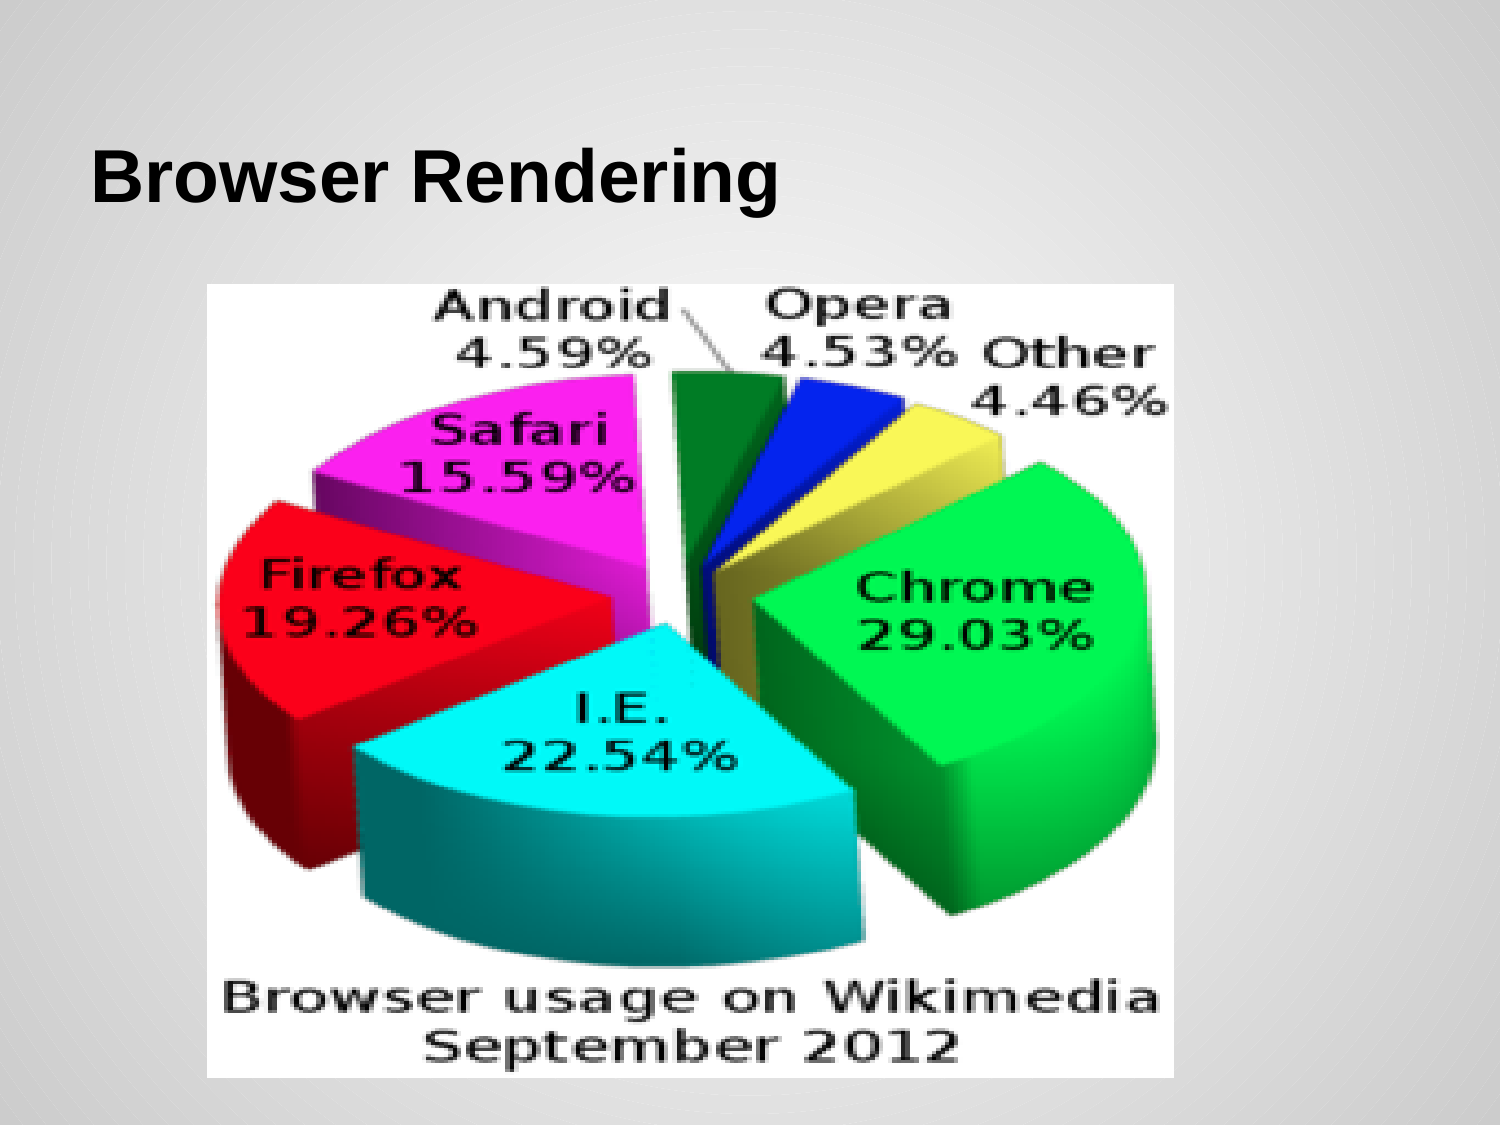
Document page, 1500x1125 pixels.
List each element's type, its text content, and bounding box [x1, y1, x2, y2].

title Browser Rendering [75, 45, 1425, 233]
picture [207, 284, 1174, 1078]
